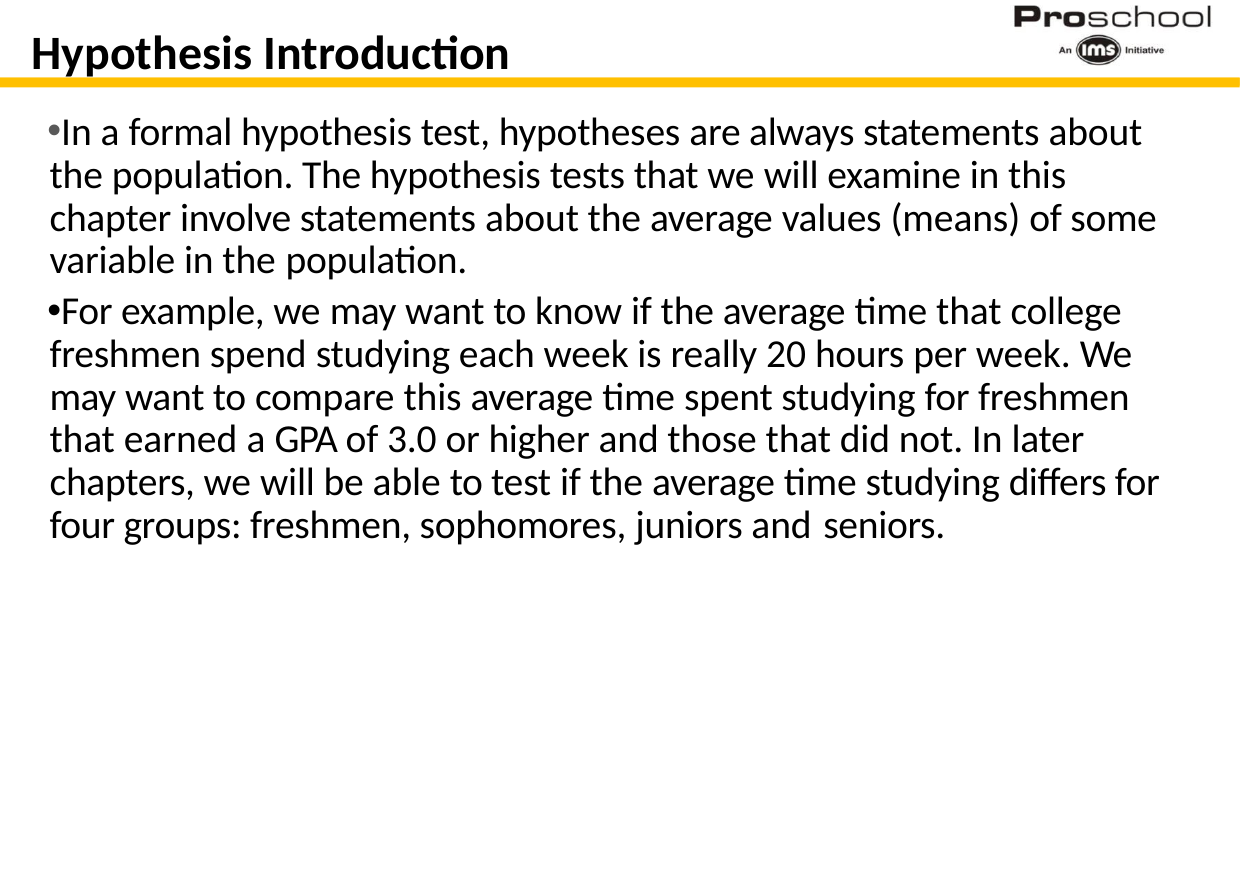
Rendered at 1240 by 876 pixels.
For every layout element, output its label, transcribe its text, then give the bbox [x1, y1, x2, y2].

text_box [0, 77, 10, 86]
text_box [1231, 77, 1240, 86]
picture [1004, 0, 1221, 21]
title Hypothesis Introduction [10, 21, 1231, 169]
text_box In a formal hypothesis test, hypotheses are always statements about the population. The hypothesis tests that we will examine in this chapter involve statements about the average values (means) of some variable in the population. For example, we may want to know if the average time that college freshmen spend studying each week is really 20 hours per week. We may want to compare this average time spent studying for freshmen that earned a GPA of 3.0 or higher and those that did not. In later chapters, we will be able to test if the average time studying differs for four groups: freshmen, sophomores, juniors and seniors. [47, 110, 1180, 547]
